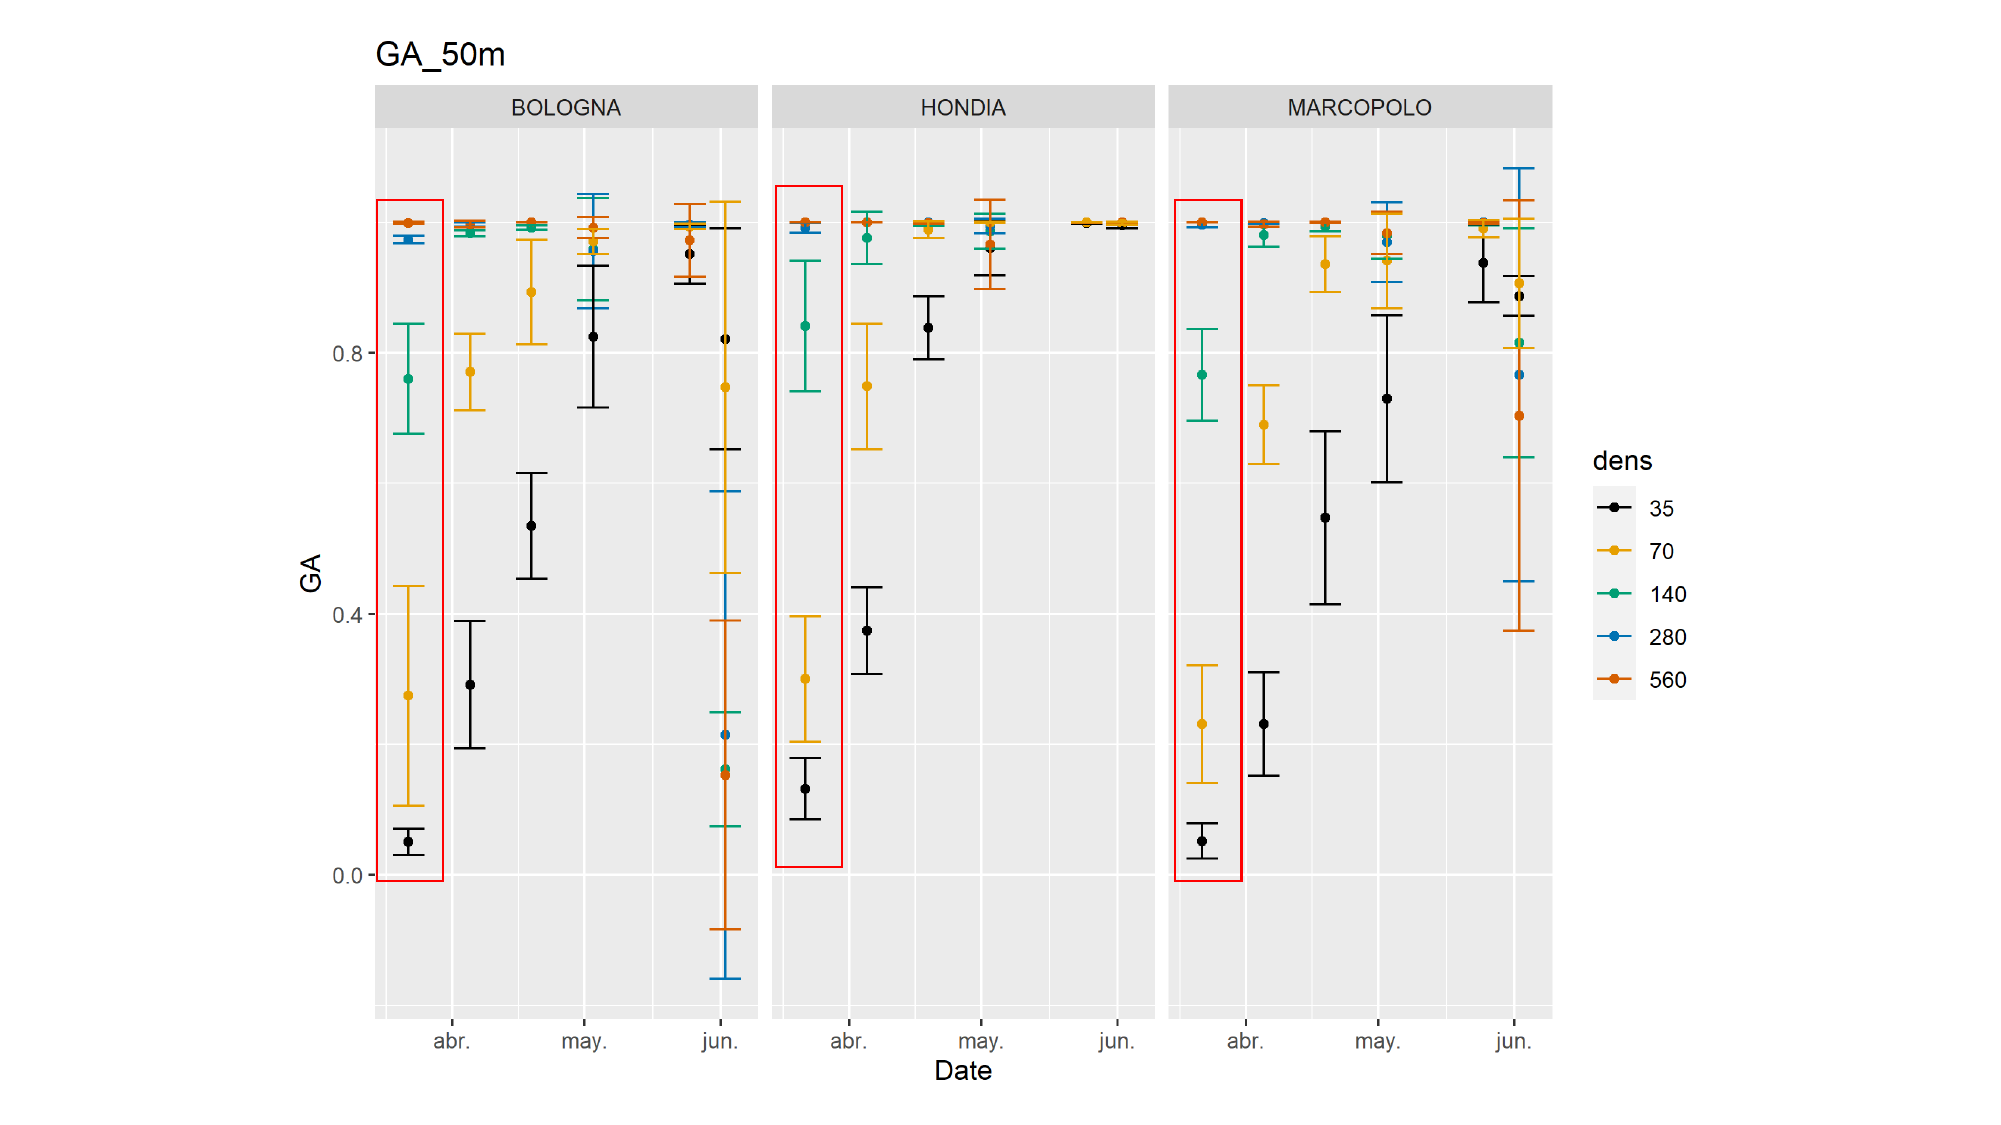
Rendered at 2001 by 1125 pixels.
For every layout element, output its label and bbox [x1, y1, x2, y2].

picture [286, 27, 1714, 1098]
